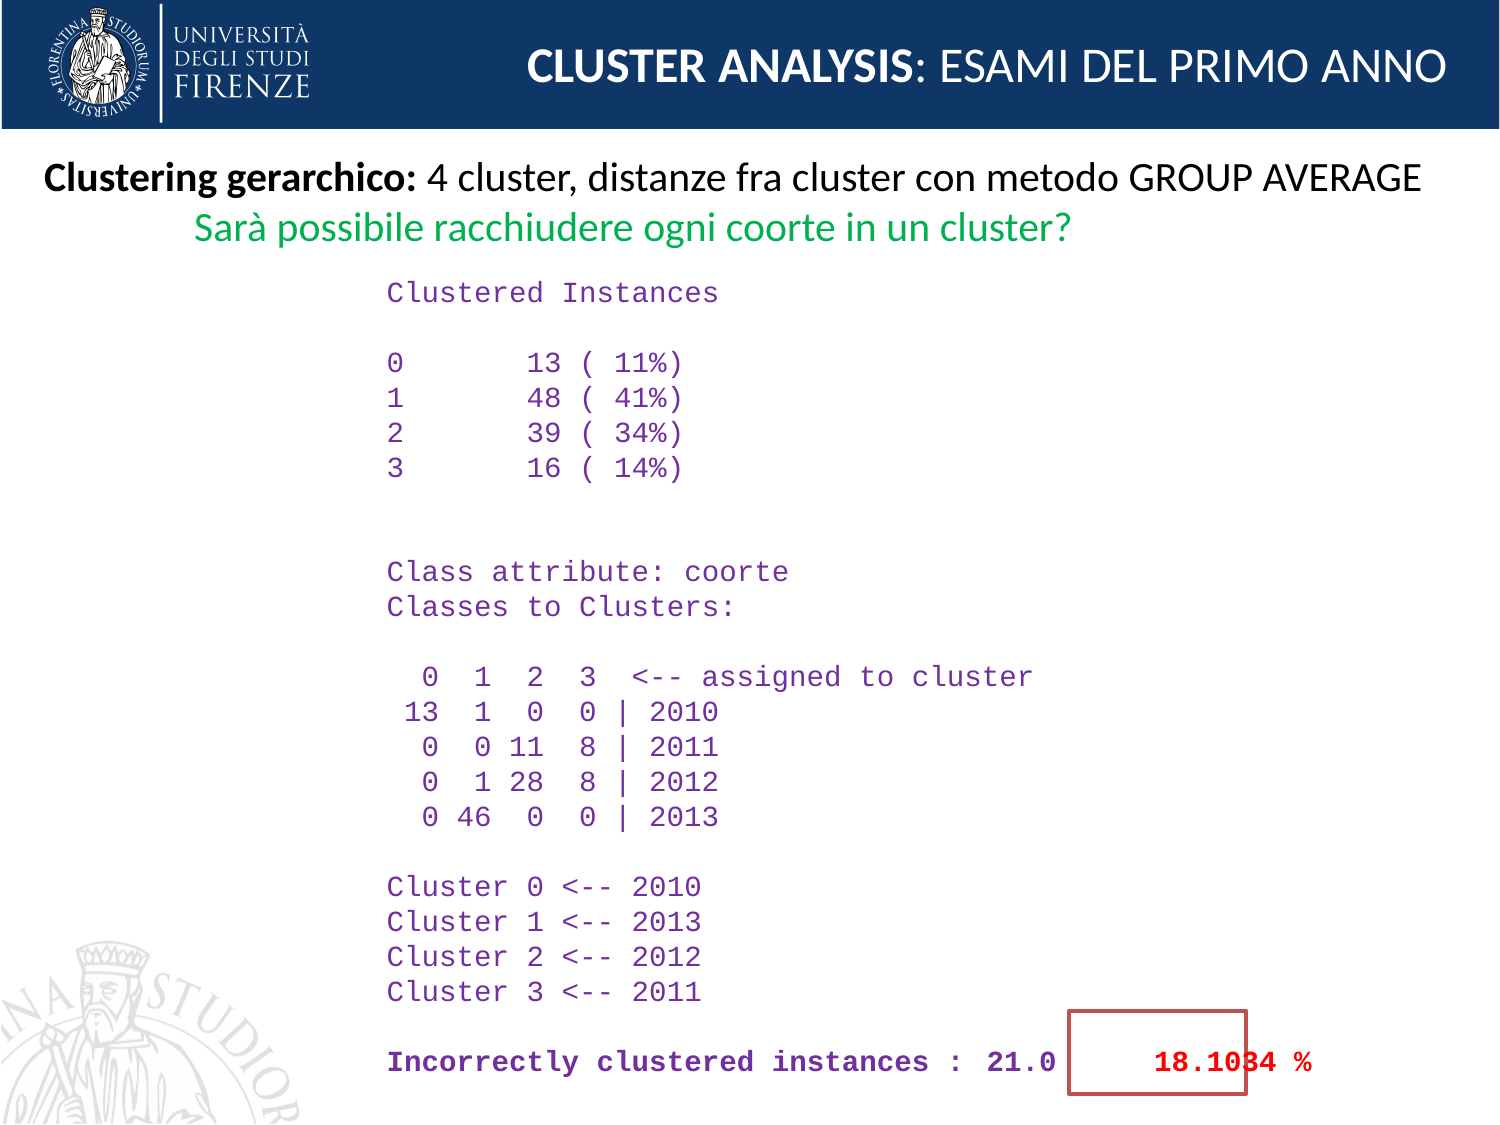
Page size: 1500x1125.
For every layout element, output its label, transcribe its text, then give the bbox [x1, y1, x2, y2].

picture [0, 846, 355, 1125]
text_box Clustering gerarchico: 4 cluster, distanze fra cluster con metodo GROUP AVERAGE Sarà possibile racchiudere ogni coorte in un cluster? [29, 142, 1474, 303]
picture [0, 0, 1500, 131]
text_box CLUSTER ANALYSIS: ESAMI DEL PRIMO ANNO [123, 24, 1474, 142]
text_box [1067, 1085, 1248, 1096]
text_box Clustered Instances 0 13 ( 11%) 1 48 ( 41%) 2 39 ( 34%) 3 16 ( 14%) Class attribute: coorte Classes to Clusters: 0 1 2 3 <-- assigned to cluster 13 1 0 0 | 2010 0 0 11 8 | 2011 0 1 28 8 | 2012 0 46 0 0 | 2013 Cluster 0 <-- 2010 Cluster 1 <-- 2013 Cluster 2 <-- 2012 Cluster 3 <-- 2011 Incorrectly clustered instances : 21.0 18.1034 % [371, 230, 1500, 1085]
